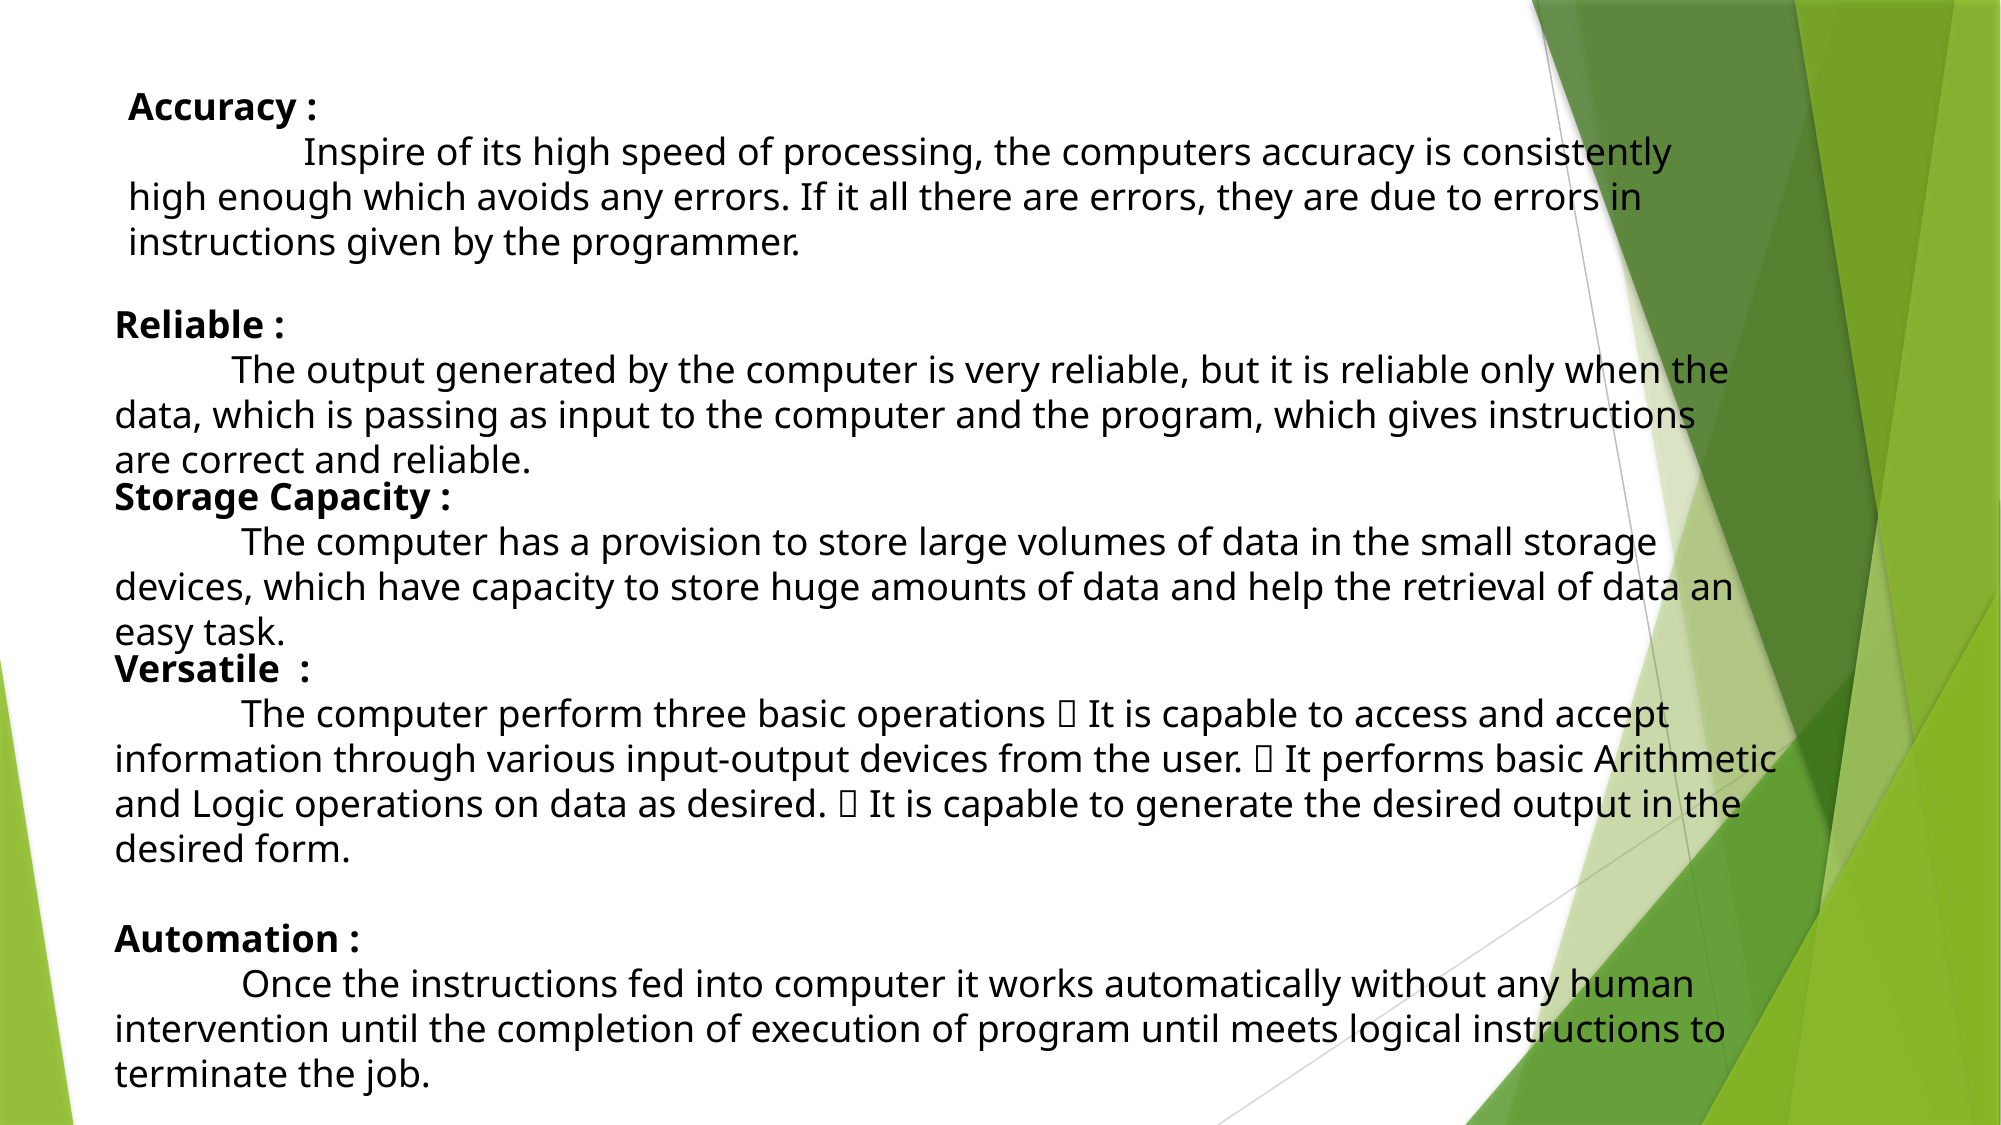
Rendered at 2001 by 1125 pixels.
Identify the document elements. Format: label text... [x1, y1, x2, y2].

text_box Versatile : The computer perform three basic operations  It is capable to access and accept information through various input-output devices from the user.  It performs basic Arithmetic and Logic operations on data as desired.  It is capable to generate the desired output in the desired form. Automation : Once the instructions fed into computer it works automatically without any human intervention until the completion of execution of program until meets logical instructions to terminate the job. [99, 637, 1829, 1103]
text_box Reliable : The output generated by the computer is very reliable, but it is reliable only when the data, which is passing as input to the computer and the program, which gives instructions are correct and reliable. [99, 293, 1769, 465]
text_box Accuracy : Inspire of its high speed of processing, the computers accuracy is consistently high enough which avoids any errors. If it all there are errors, they are due to errors in instructions given by the programmer. [113, 75, 1759, 271]
text_box Storage Capacity : The computer has a provision to store large volumes of data in the small storage devices, which have capacity to store huge amounts of data and help the retrieval of data an easy task. [99, 465, 1769, 637]
